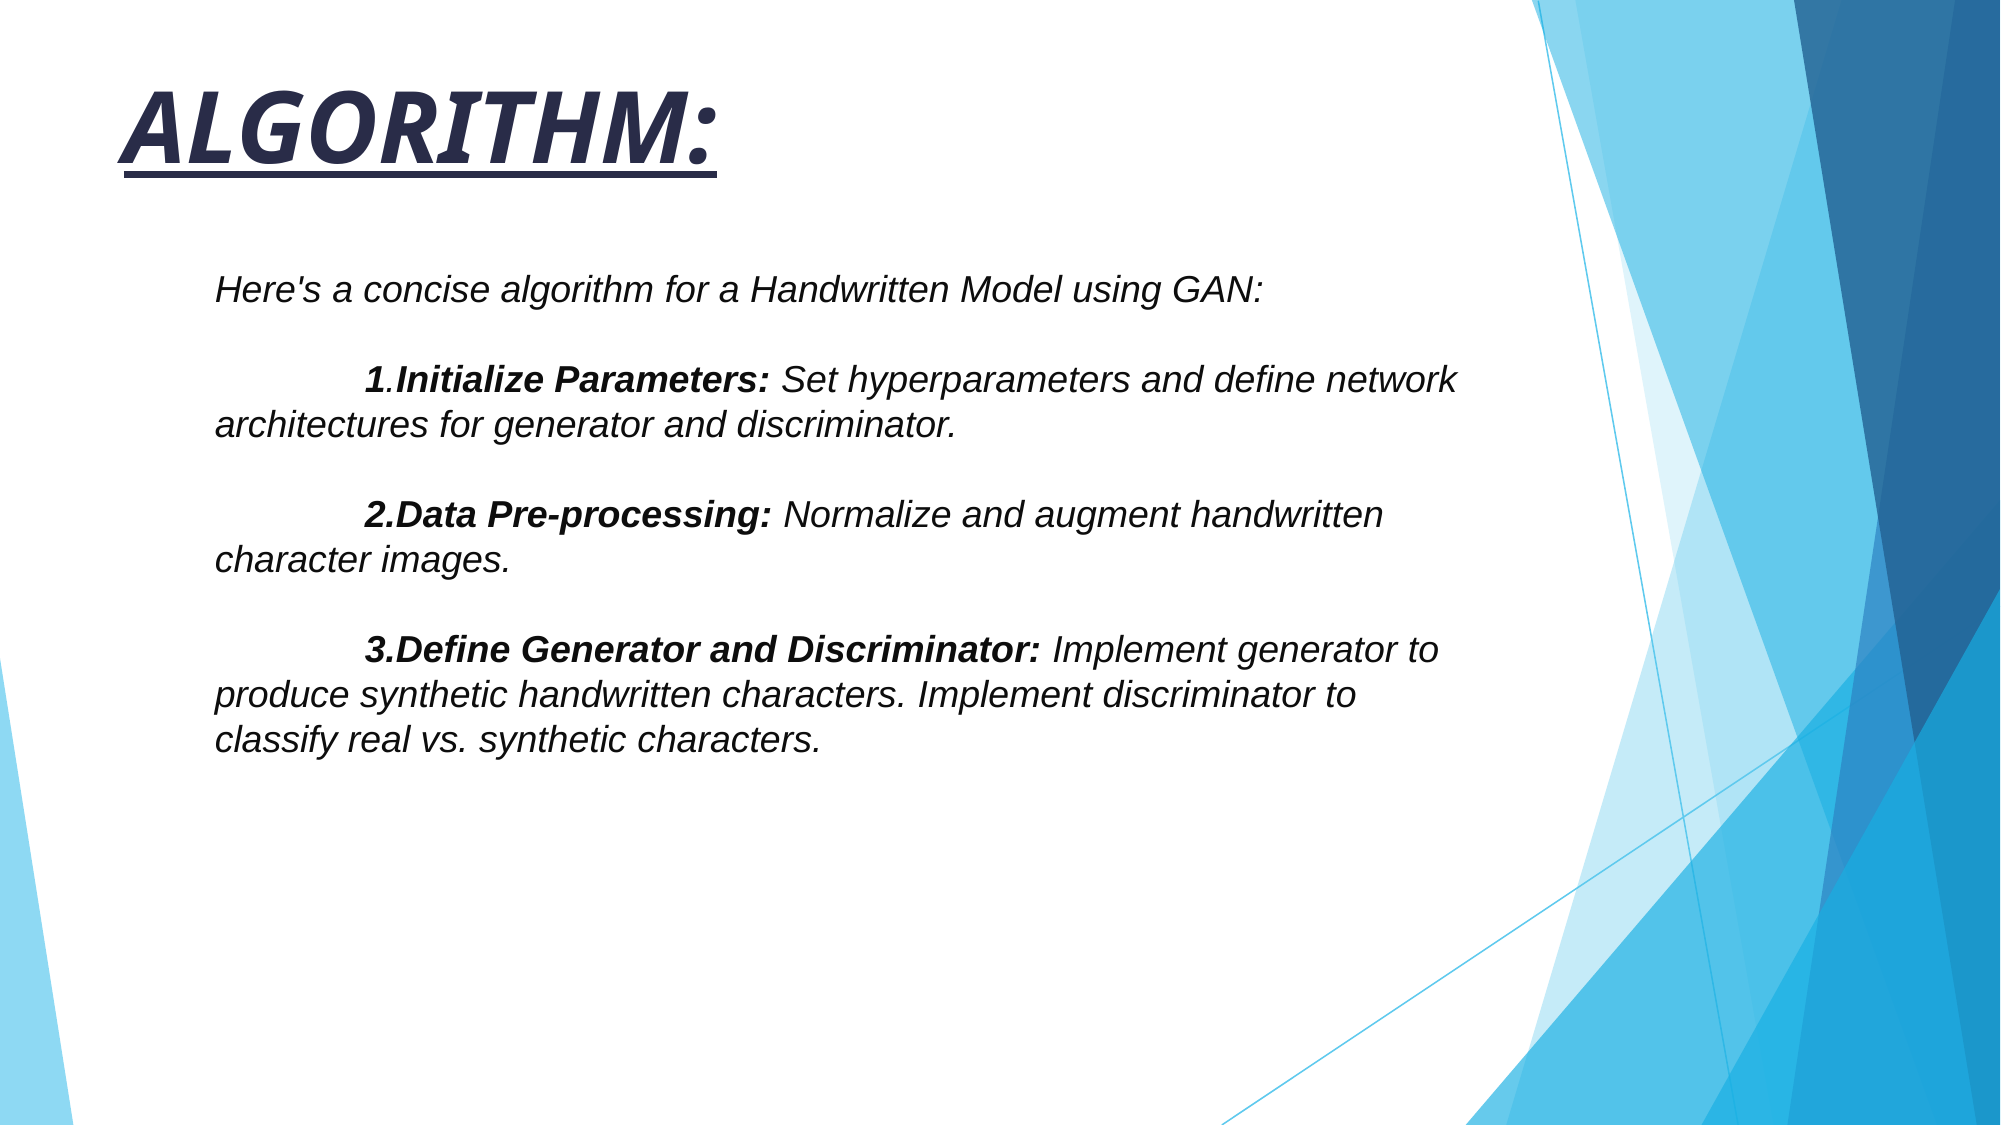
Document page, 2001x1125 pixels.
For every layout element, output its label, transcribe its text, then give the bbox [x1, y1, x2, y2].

text_box Here's a concise algorithm for a Handwritten Model using GAN: 1.Initialize Parameters: Set hyperparameters and define network architectures for generator and discriminator. 2.Data Pre-processing: Normalize and augment handwritten character images. 3.Define Generator and Discriminator: Implement generator to produce synthetic handwritten characters. Implement discriminator to classify real vs. synthetic characters. [200, 212, 1500, 858]
title ALGORITHM: [123, 63, 1877, 185]
